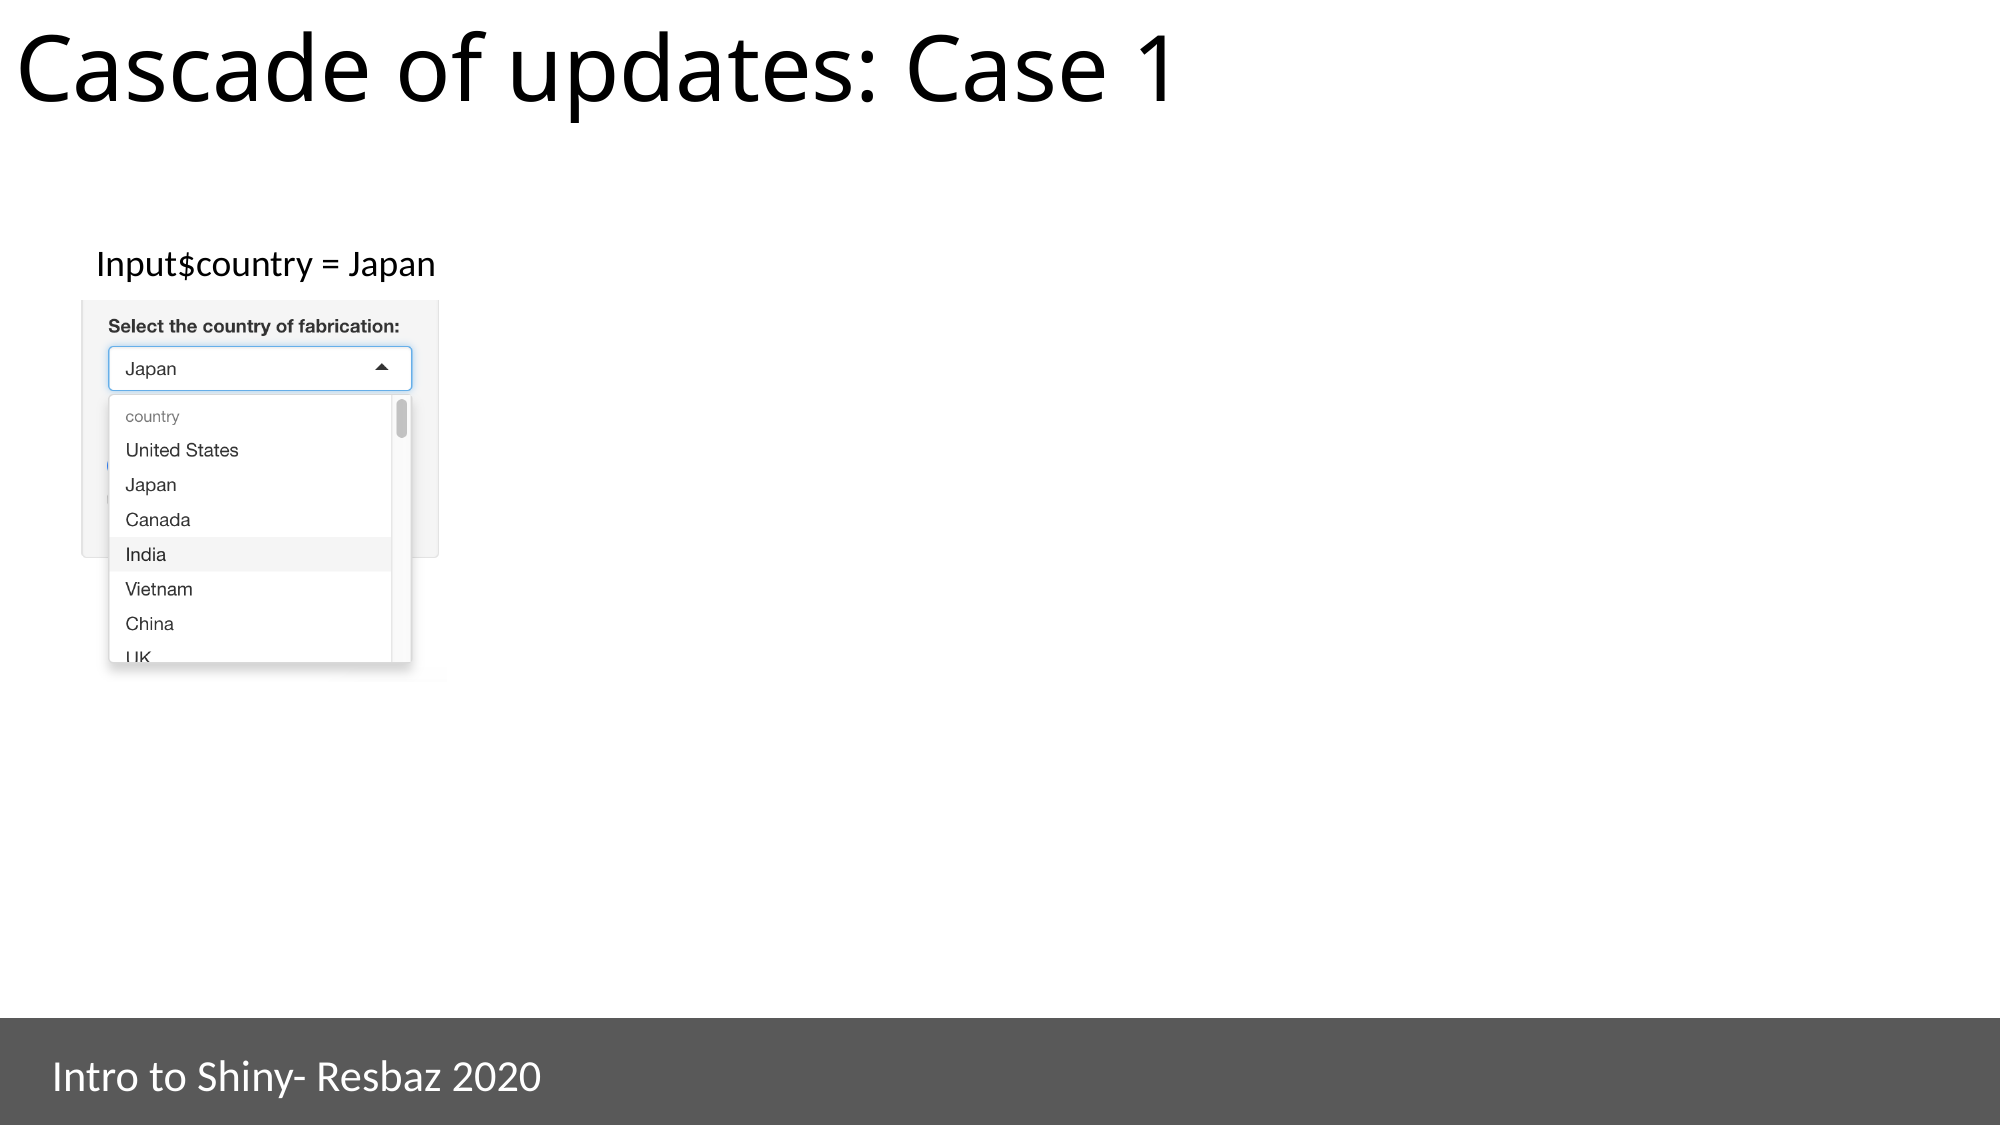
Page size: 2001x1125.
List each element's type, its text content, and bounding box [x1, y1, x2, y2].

text_box Input$country = Japan [81, 231, 489, 292]
picture [81, 300, 447, 682]
title Cascade of updates: Case 1 [0, 0, 1725, 144]
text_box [0, 1019, 2000, 1125]
